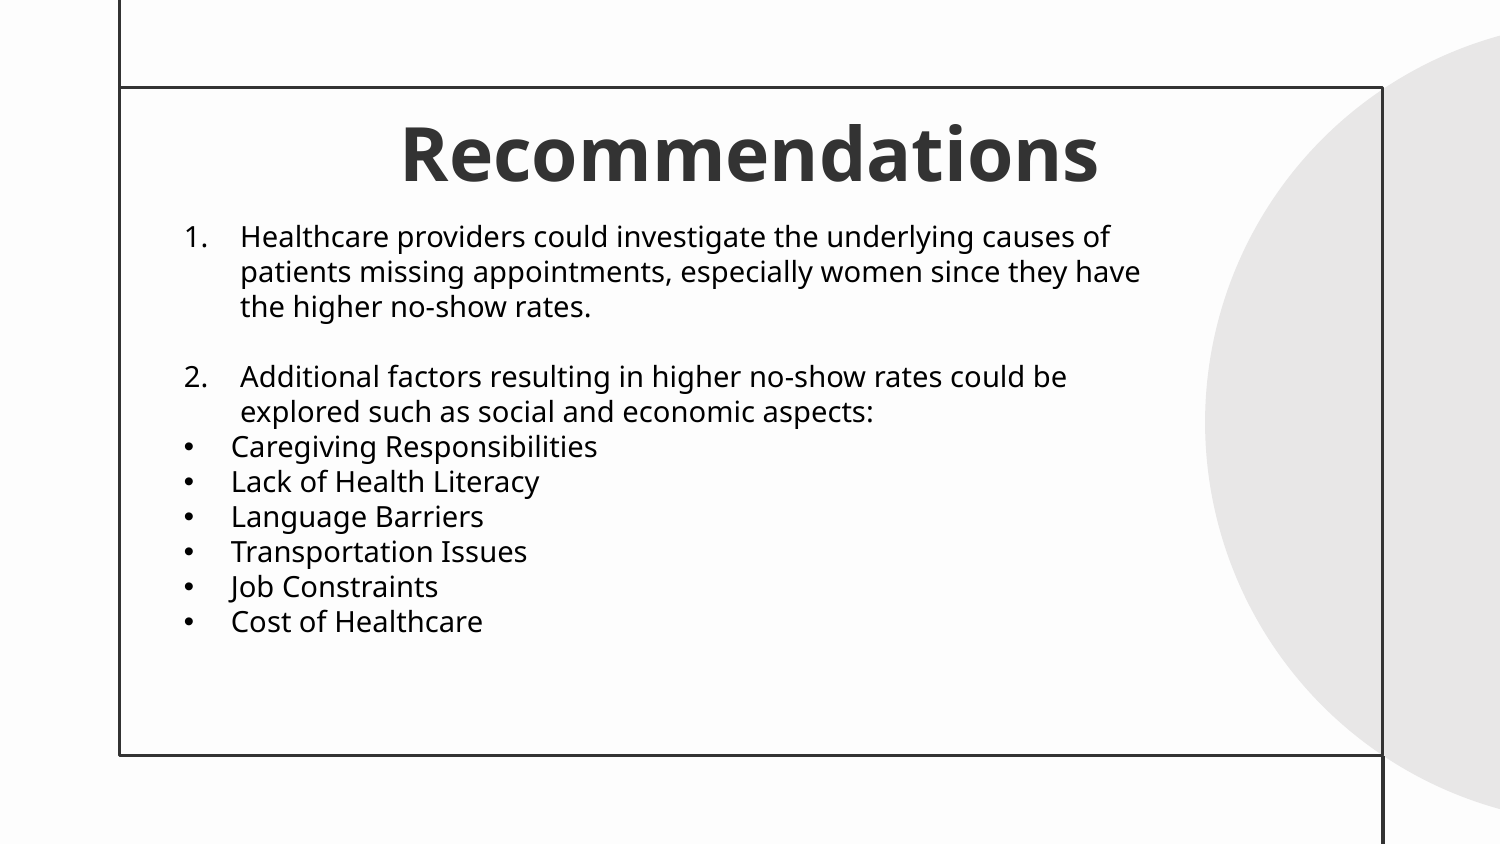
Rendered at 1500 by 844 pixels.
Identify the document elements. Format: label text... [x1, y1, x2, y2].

text_box Healthcare providers could investigate the underlying causes of patients missing appointments, especially women since they have the higher no-show rates. Additional factors resulting in higher no-show rates could be explored such as social and economic aspects: Caregiving Responsibilities Lack of Health Literacy Language Barriers Transportation Issues Job Constraints Cost of Healthcare [169, 211, 1161, 681]
title Recommendations [274, 105, 1226, 212]
